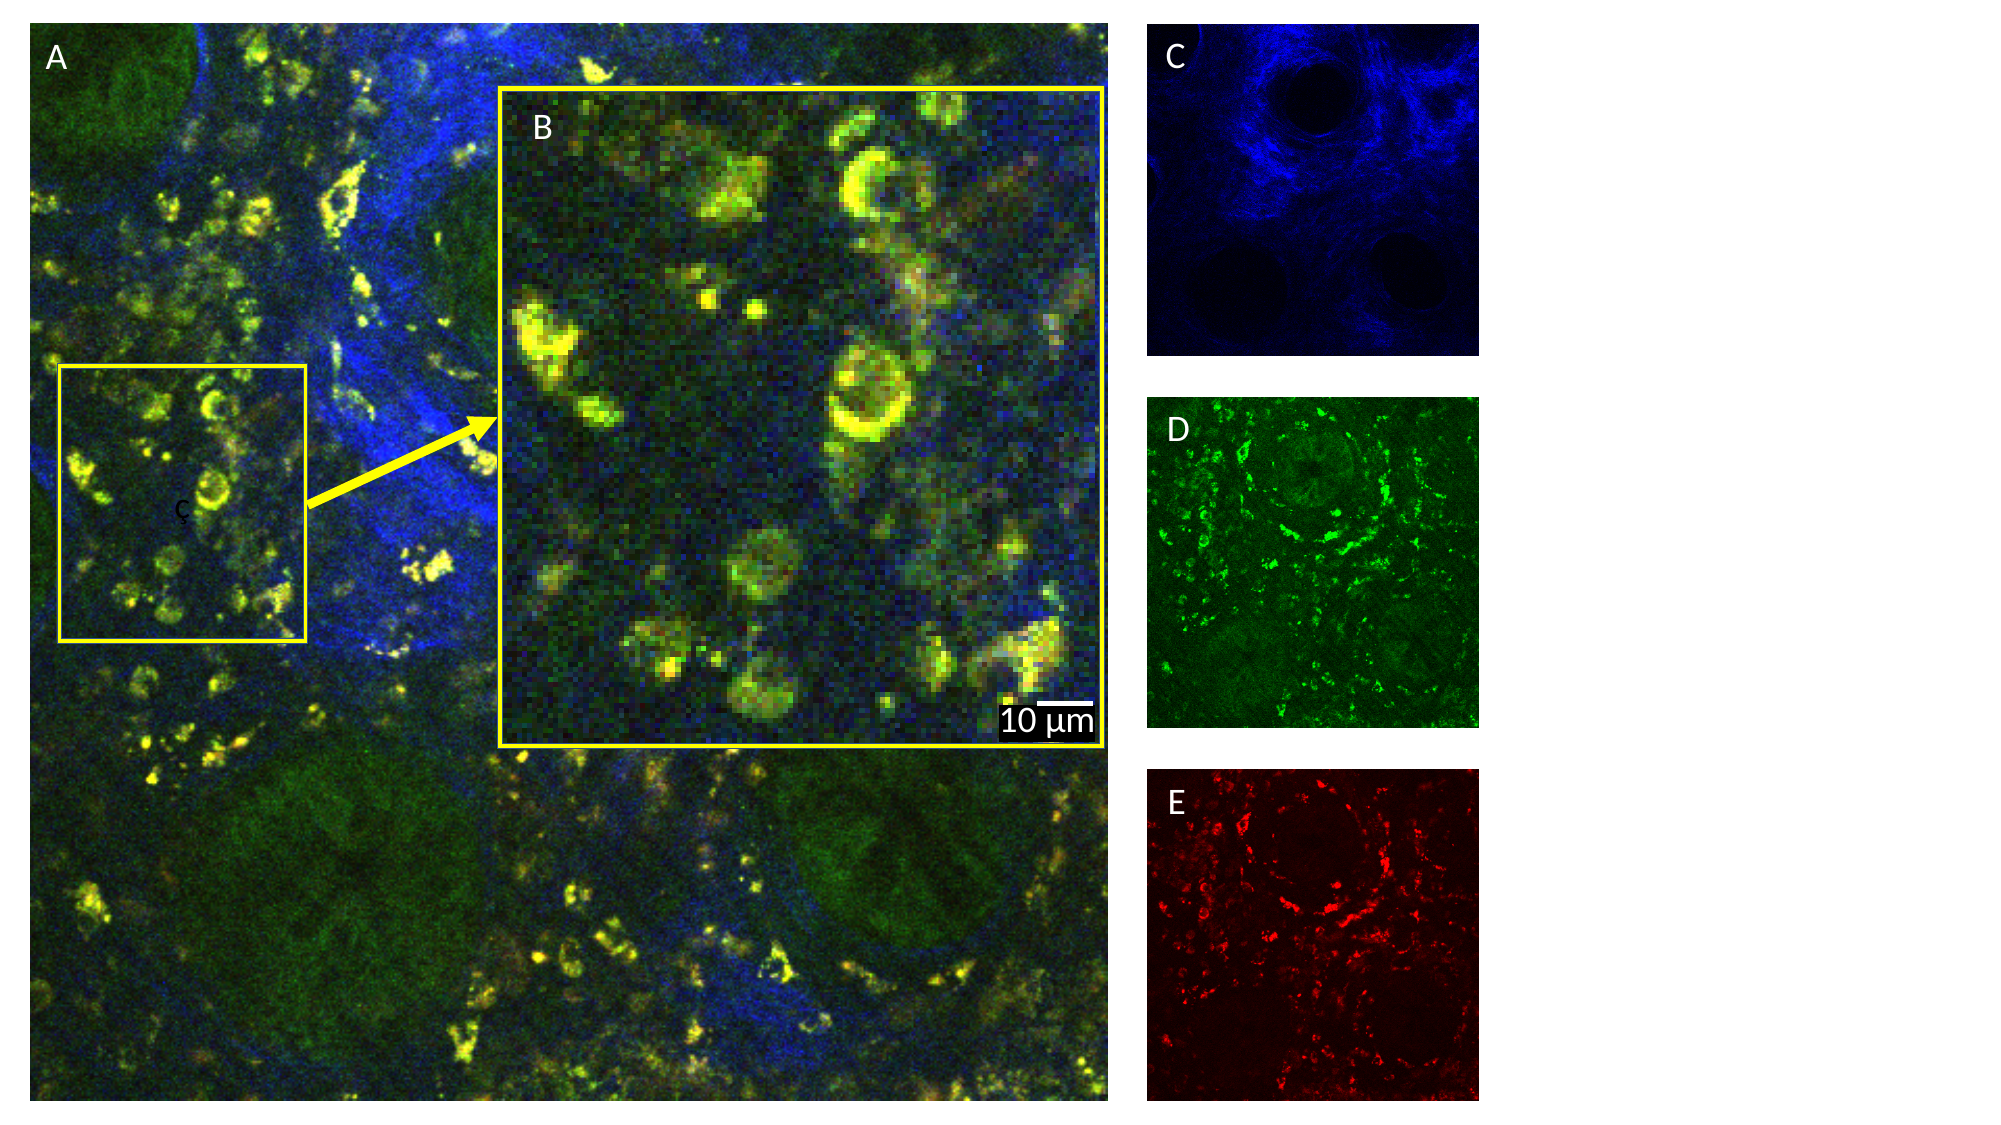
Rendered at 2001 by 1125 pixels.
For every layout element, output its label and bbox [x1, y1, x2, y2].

text_box [29, 23, 1112, 1102]
picture [1147, 397, 1479, 728]
picture [1147, 24, 1479, 356]
picture [1147, 769, 1479, 1101]
